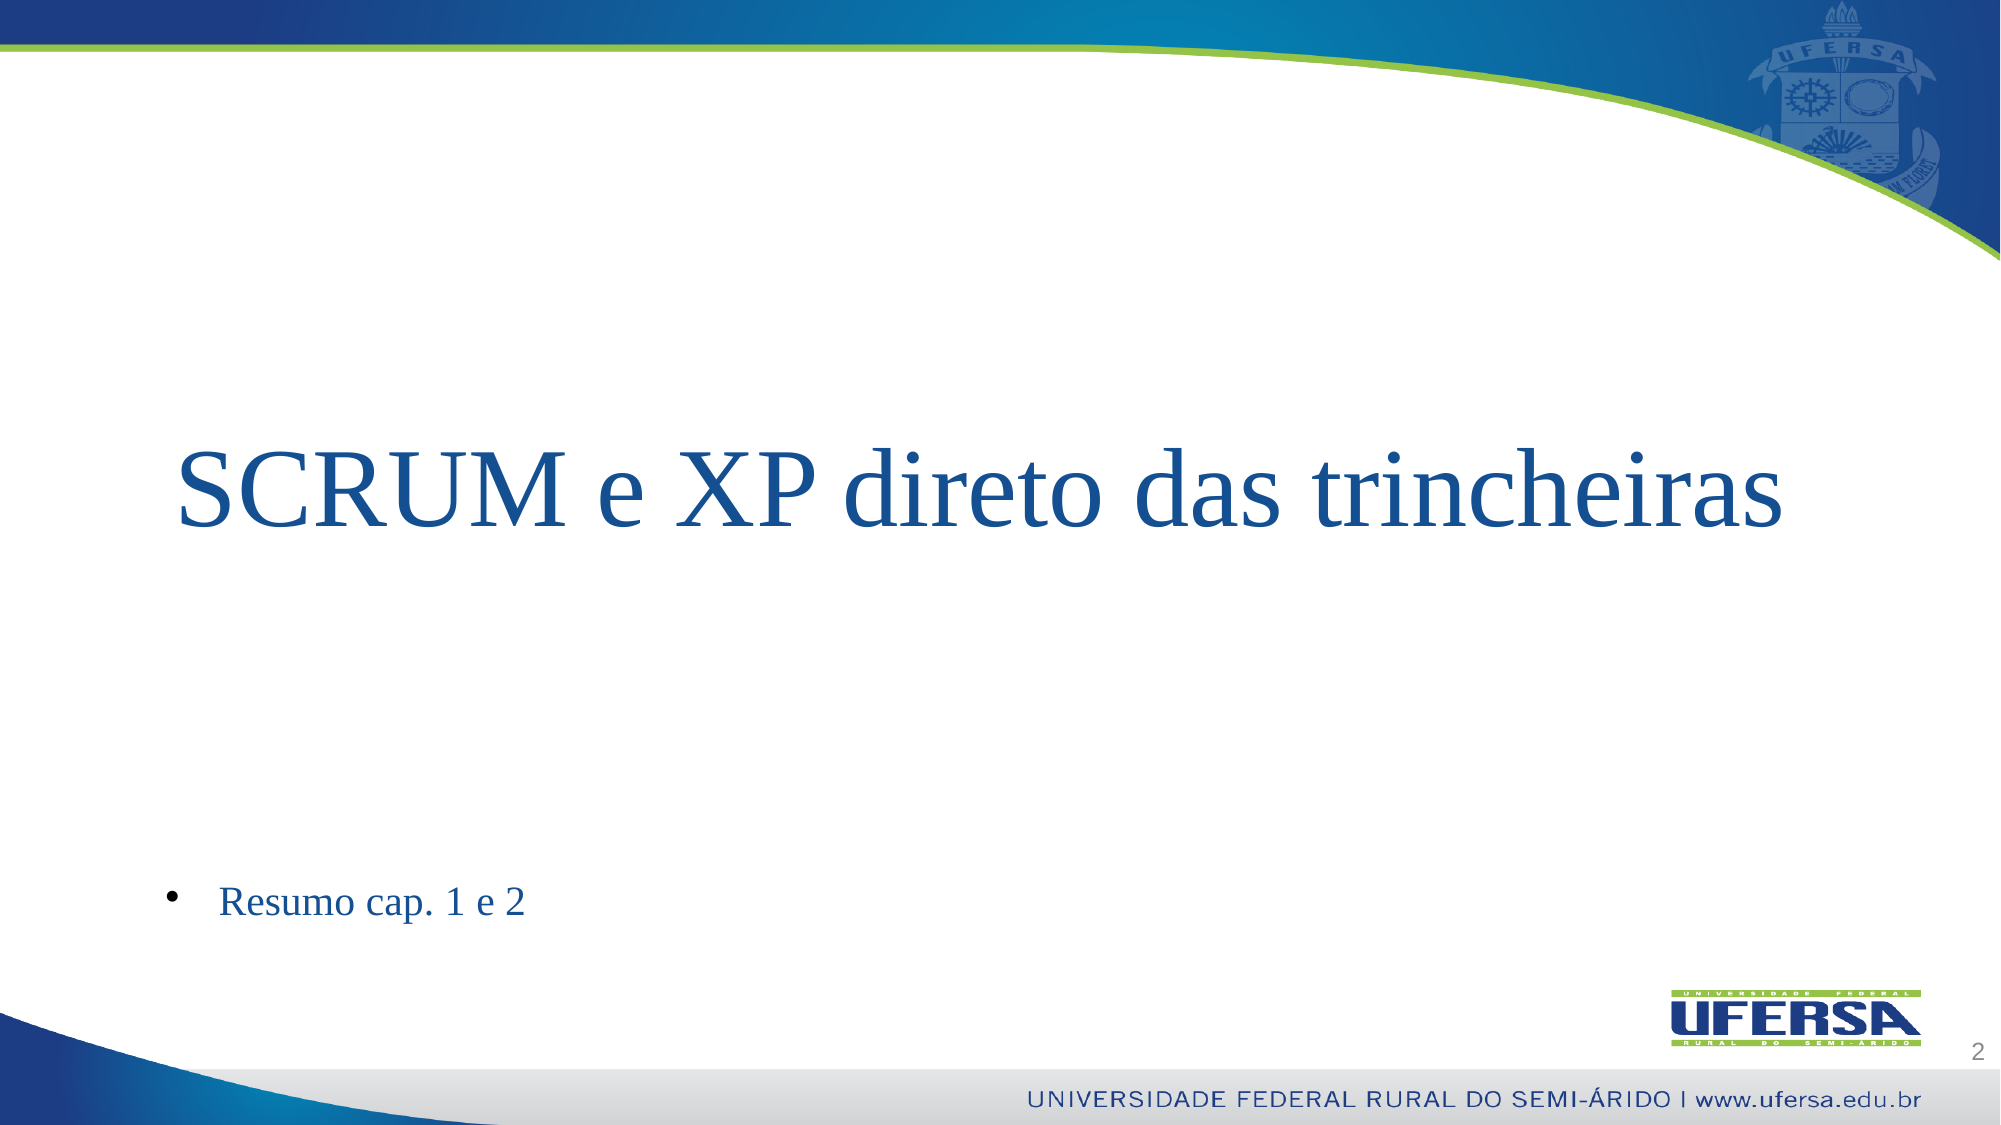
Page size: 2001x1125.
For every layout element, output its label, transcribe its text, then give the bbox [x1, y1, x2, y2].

subtitle Resumo cap. 1 e 2 [132, 866, 1868, 938]
picture [0, 0, 2001, 1125]
title SCRUM e XP direto das trincheiras [132, 237, 1868, 725]
slide_number 2 [1550, 1020, 2000, 1081]
